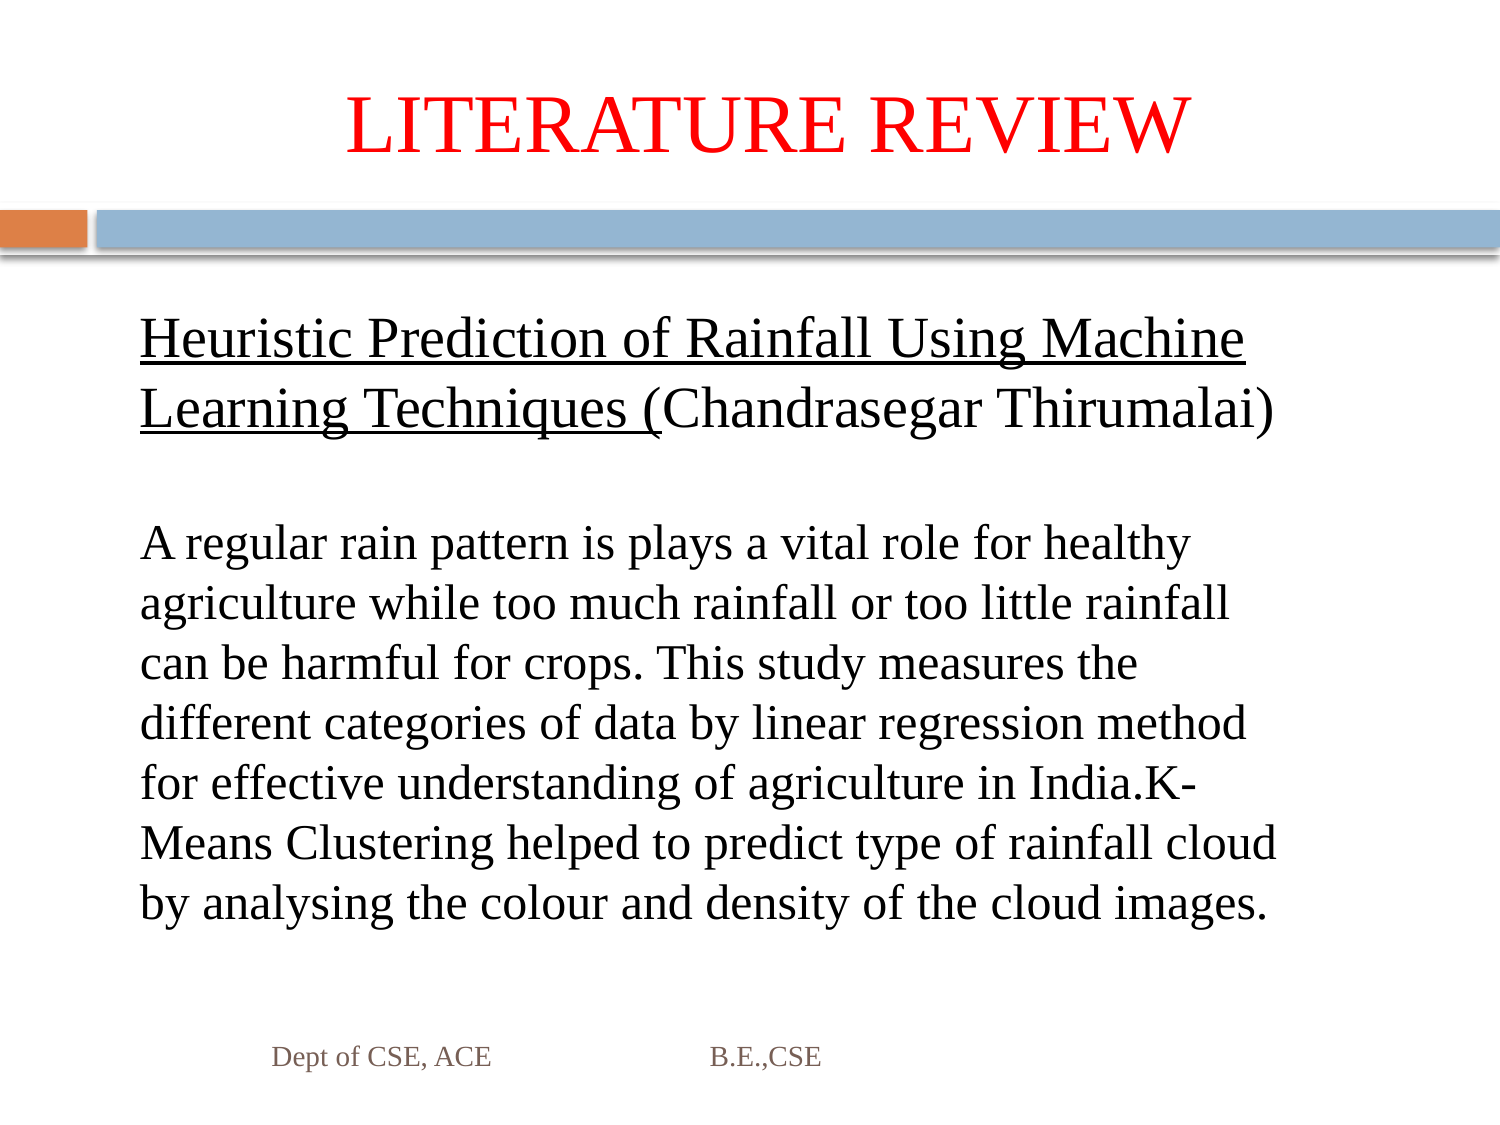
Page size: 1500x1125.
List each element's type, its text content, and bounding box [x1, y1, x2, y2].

footer Dept of CSE, ACE B.E.,CSE [99, 1024, 990, 1085]
text_box Heuristic Prediction of Rainfall Using Machine Learning Techniques (Chandrasegar Thirumalai) A regular rain pattern is plays a vital role for healthy agriculture while too much rainfall or too little rainfall can be harmful for crops. This study measures the different categories of data by linear regression method for effective understanding of agriculture in India.K-Means Clustering helped to predict type of rainfall cloud by analysing the colour and density of the cloud images. [125, 292, 1300, 1042]
title LITERATURE REVIEW [99, 37, 1438, 200]
